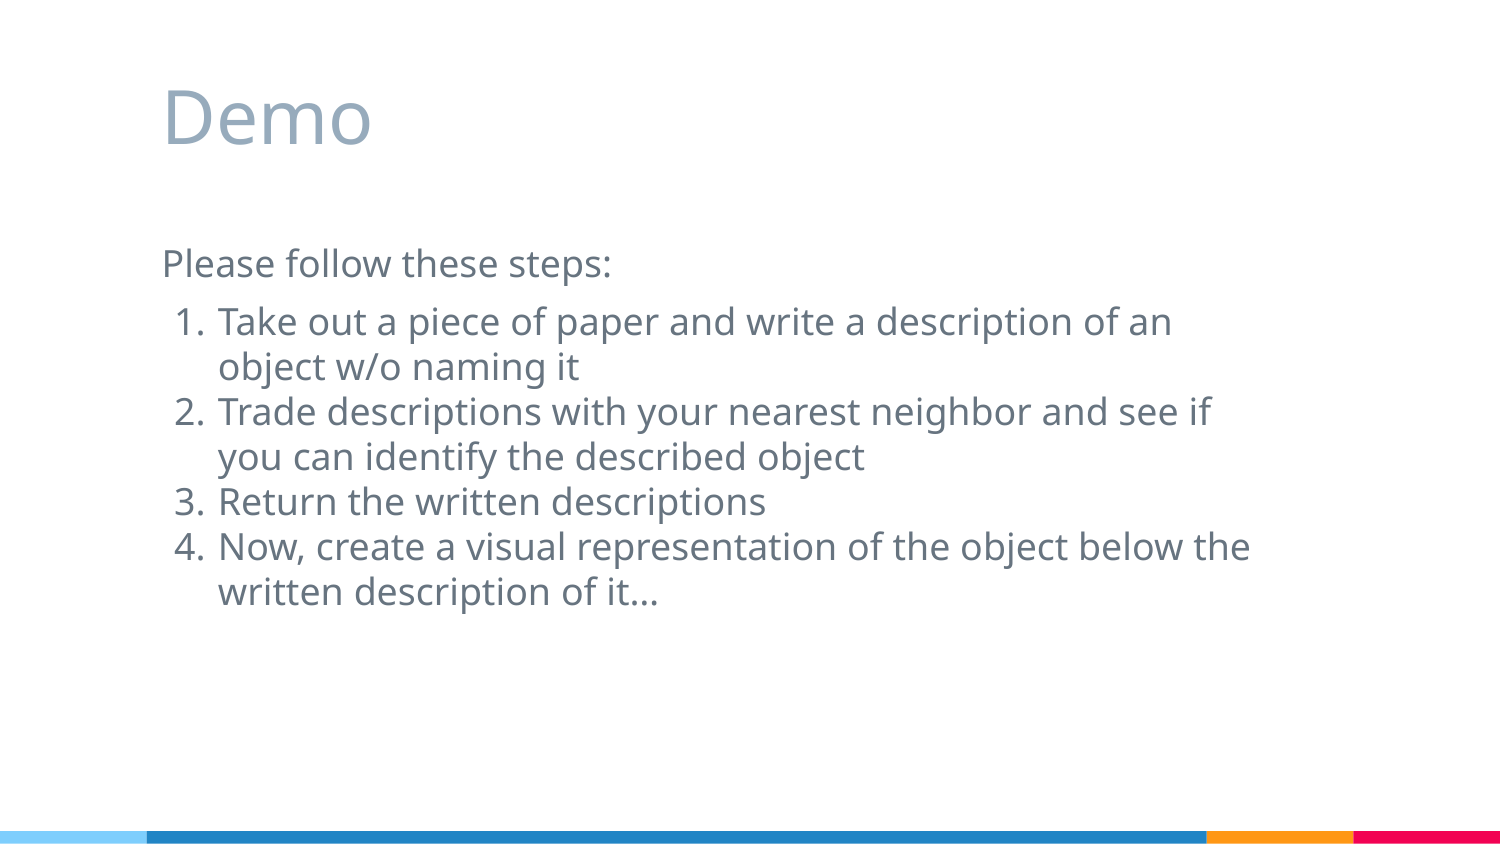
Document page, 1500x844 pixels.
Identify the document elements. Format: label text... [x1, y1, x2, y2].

list Please follow these steps: Take out a piece of paper and write a description of an object w/o naming it Trade descriptions with your nearest neighbor and see if you can identify the described object Return the written descriptions Now, create a visual representation of the object below the written description of it… [146, 225, 1300, 809]
title Demo [146, 33, 1207, 175]
